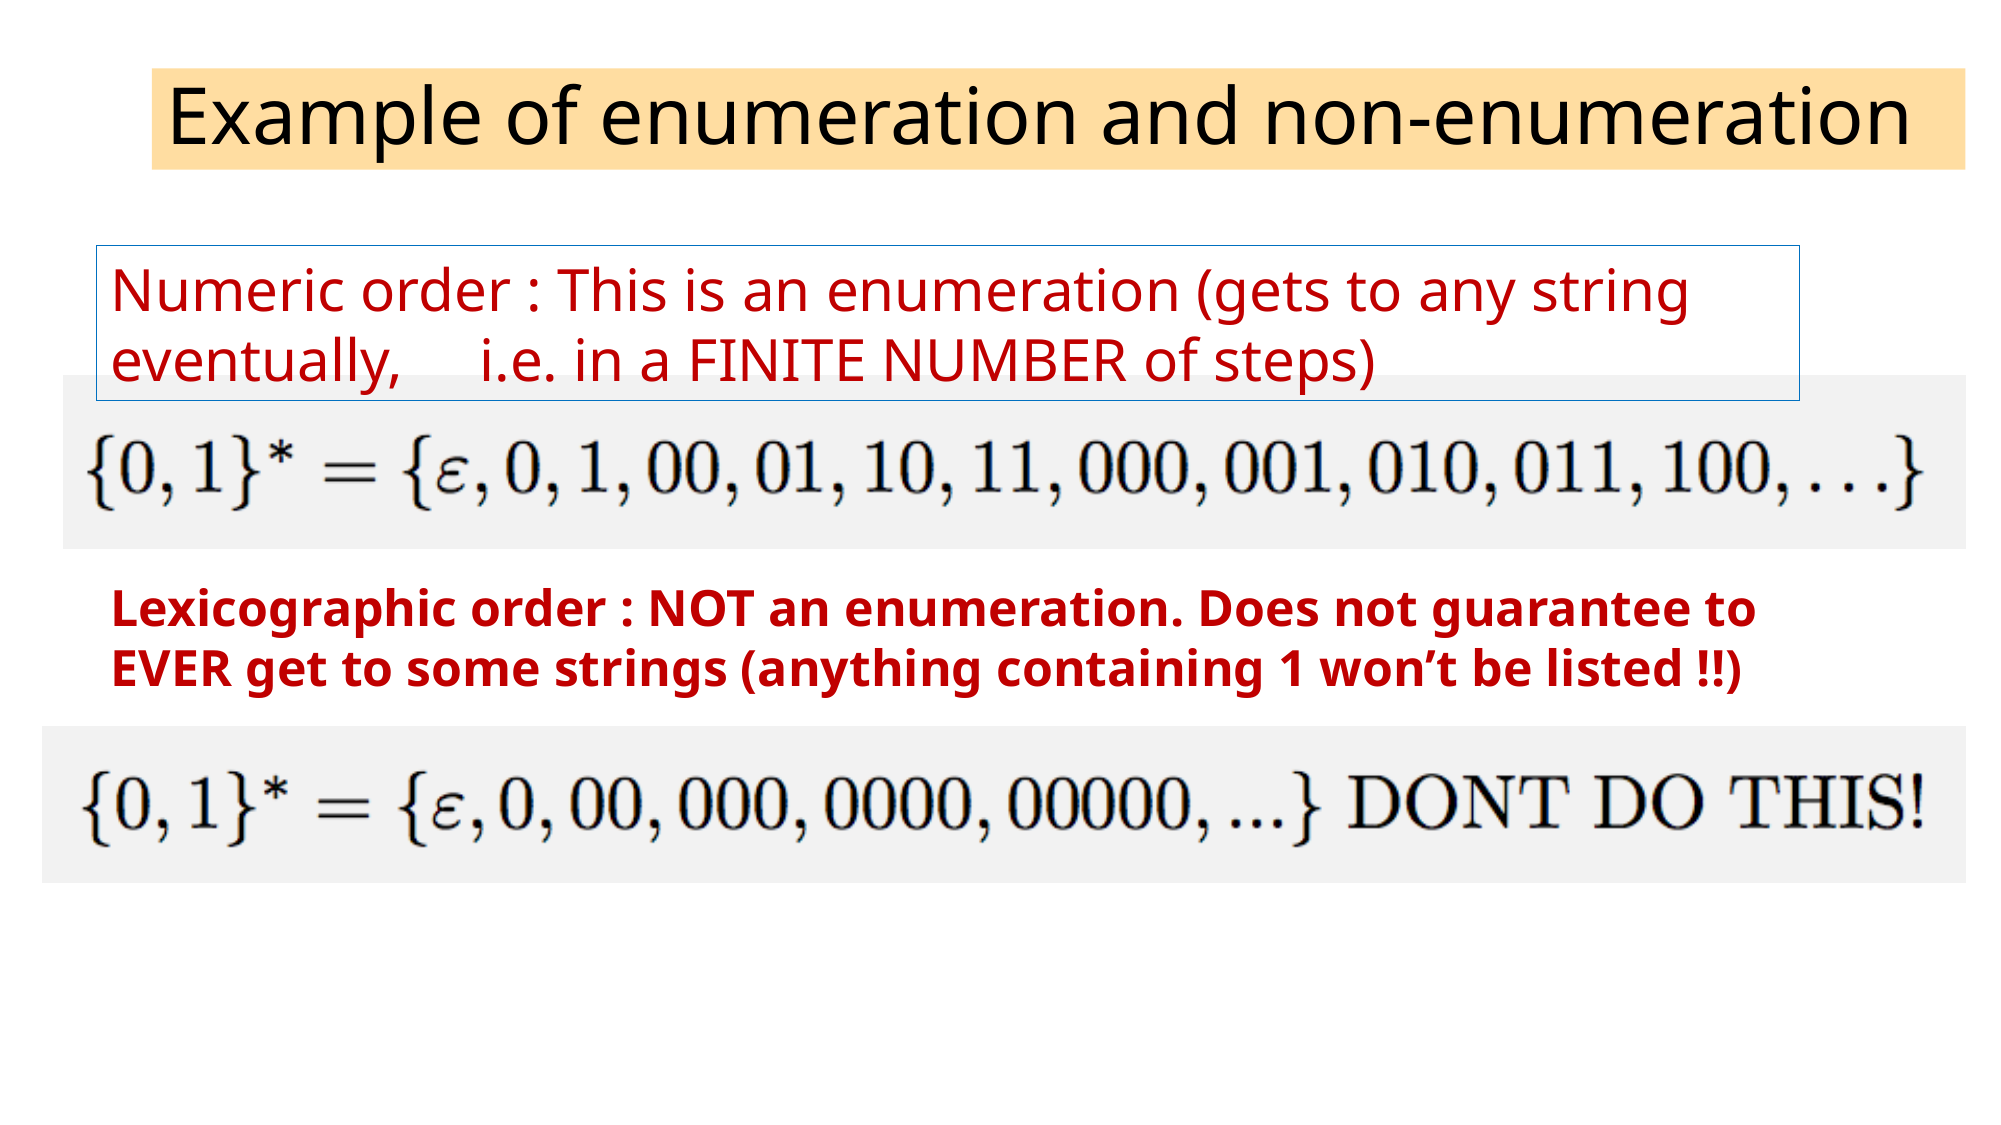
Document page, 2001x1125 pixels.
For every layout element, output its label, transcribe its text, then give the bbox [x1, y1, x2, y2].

text_box Numeric order : This is an enumeration (gets to any string eventually, i.e. in a FINITE NUMBER of steps) [96, 245, 1800, 375]
title Example of enumeration and non-enumeration [151, 68, 1966, 170]
picture [42, 726, 1966, 883]
text_box Lexicographic order : NOT an enumeration. Does not guarantee to EVER get to some strings (anything containing 1 won’t be listed !!) [96, 569, 1800, 704]
picture [63, 375, 1966, 549]
